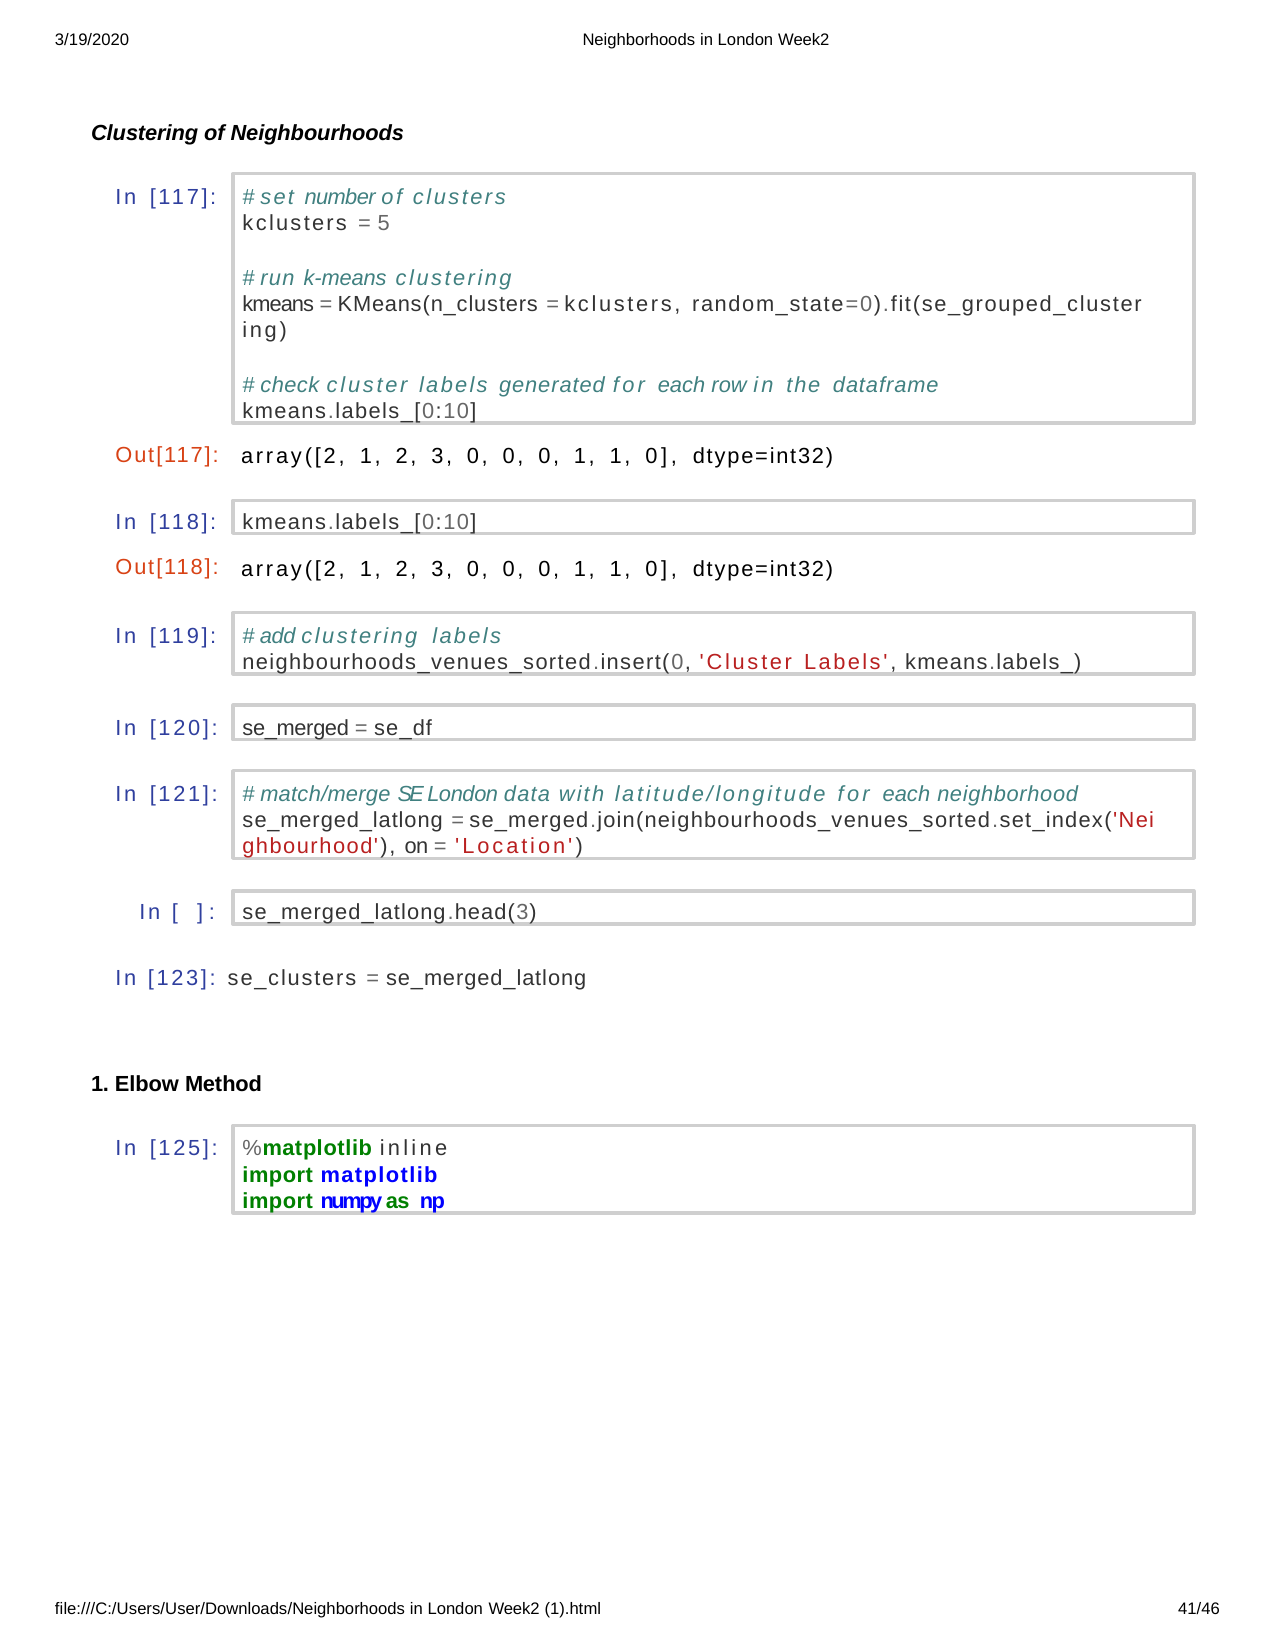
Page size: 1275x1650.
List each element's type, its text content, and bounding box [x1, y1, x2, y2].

text_box In [125]: [113, 1131, 226, 1161]
text_box In [ ]: [137, 895, 226, 925]
text_box se_merged_latlong.head(3) [233, 890, 1194, 925]
text_box Out[118]: [113, 550, 226, 579]
text_box 1. Elbow Method [88, 1067, 266, 1097]
text_box In [118]: [113, 505, 226, 534]
text_box se_merged = se_df [233, 705, 1194, 740]
text_box Clustering of Neighbourhoods [88, 116, 410, 145]
text_box array([2, 1, 2, 3, 0, 0, 0, 1, 1, 0], dtype=int32) [239, 439, 845, 468]
text_box # match/merge SE London data with latitude/longitude for each neighborhood se_merged_latlong = se_merged.join(neighbourhoods_venues_sorted.set_index('Nei ghbourhood'), on = 'Location') [233, 770, 1194, 859]
text_box In [123]: se_clusters = se_merged_latlong [113, 961, 1194, 990]
text_box In [121]: [113, 777, 226, 806]
slide_number 41/46 [1171, 1597, 1222, 1650]
text_box %matplotlib inline import matplotlib import numpy as np [233, 1125, 1194, 1213]
text_box In [119]: [113, 619, 226, 648]
text_box 3/19/2020 [52, 27, 132, 50]
text_box # set number of clusters kclusters = 5 # run k-means clustering kmeans = KMeans(n_clusters = kclusters, random_state=0).fit(se_grouped_cluster ing) # check cluster labels generated for each row in the dataframe kmeans.labels_[0:10] [233, 173, 1194, 423]
text_box In [117]: [113, 180, 226, 209]
text_box Neighborhoods in London Week2 [580, 27, 832, 50]
footer file:///C:/Users/User/Downloads/Neighborhoods in London Week2 (1).html [53, 1597, 602, 1650]
text_box # add clustering labels neighbourhoods_venues_sorted.insert(0, 'Cluster Labels', kmeans.labels_) [233, 612, 1194, 674]
text_box array([2, 1, 2, 3, 0, 0, 0, 1, 1, 0], dtype=int32) [239, 552, 845, 581]
text_box kmeans.labels_[0:10] [233, 500, 1194, 534]
text_box In [120]: [113, 711, 226, 740]
text_box Out[117]: [113, 438, 226, 467]
